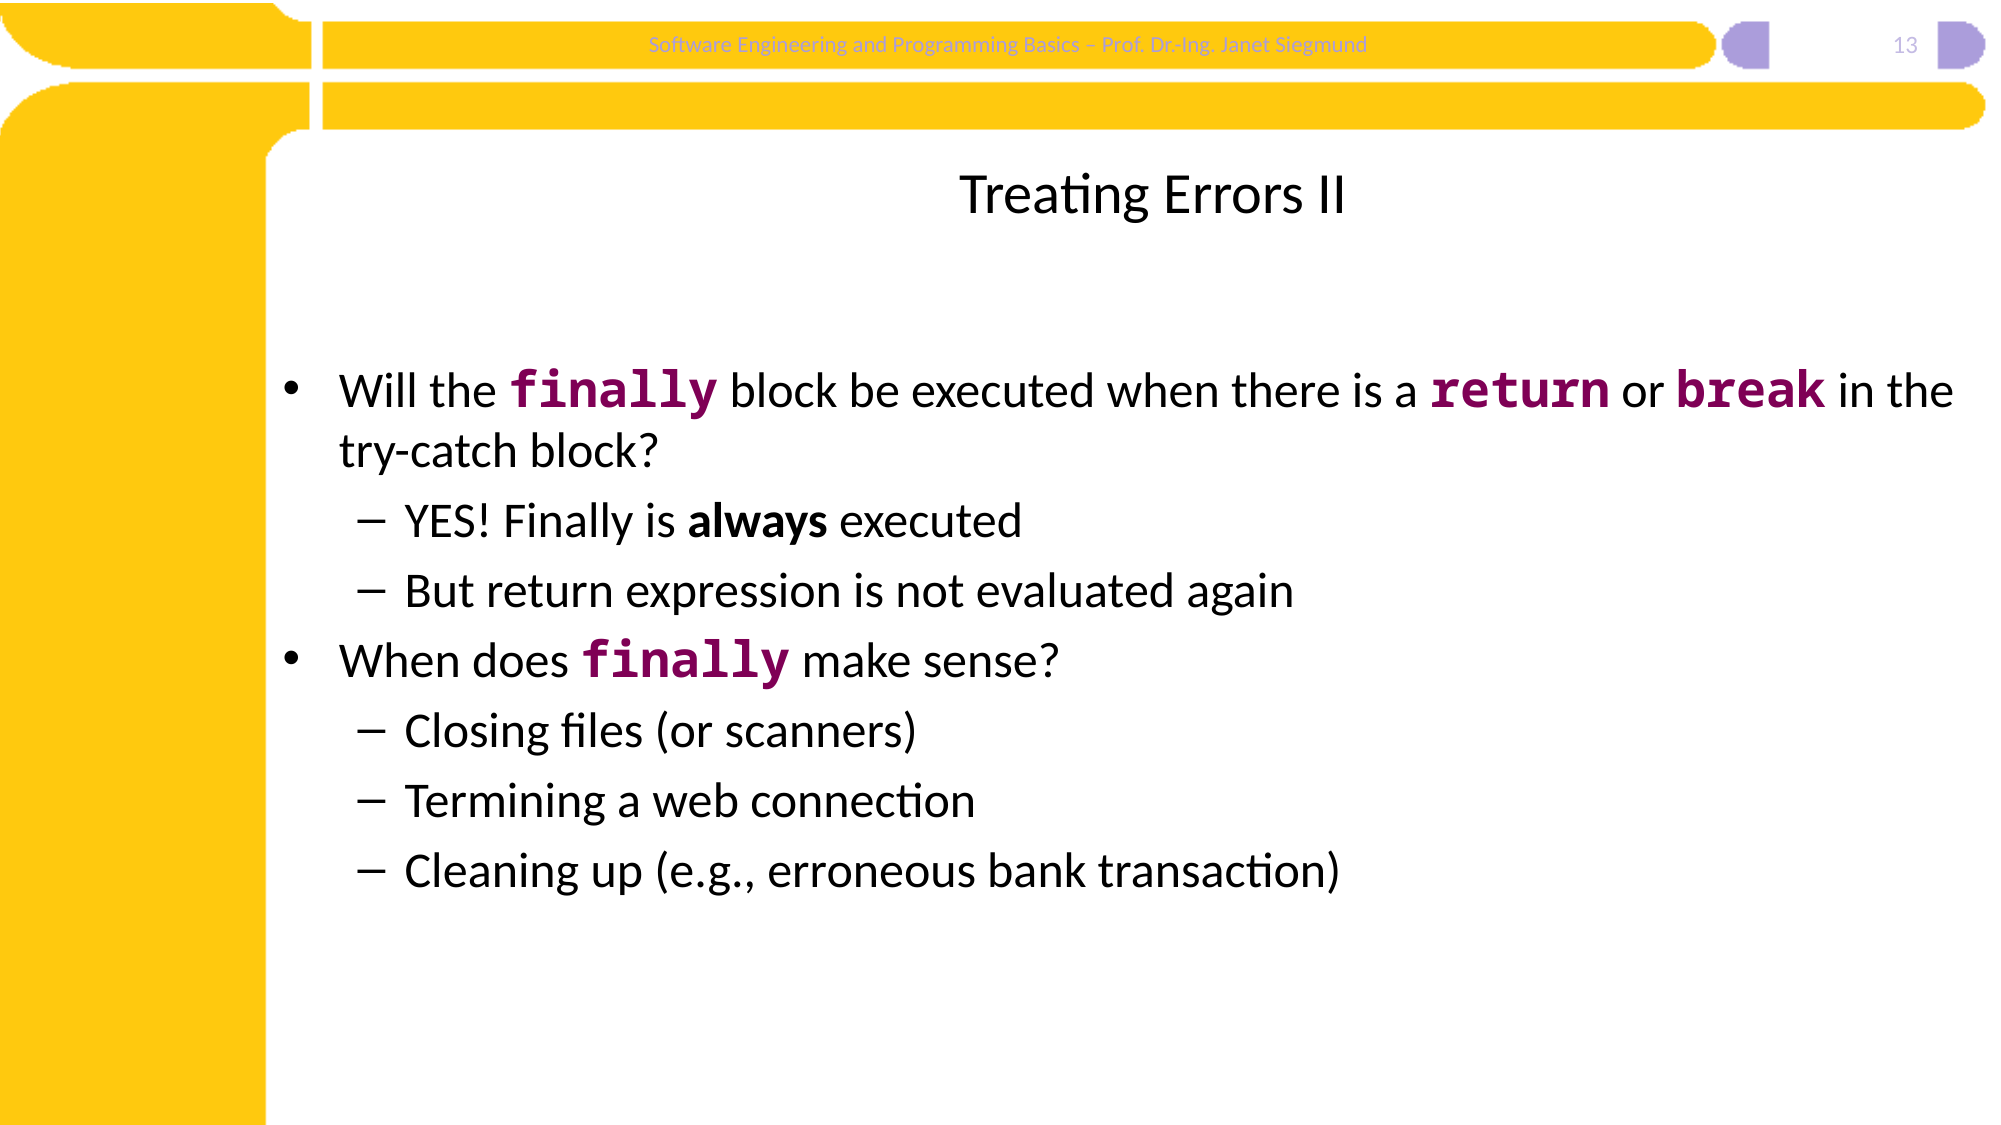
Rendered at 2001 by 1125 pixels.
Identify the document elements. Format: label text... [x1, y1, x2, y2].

title Treating Errors II [350, 136, 1957, 244]
list Will the finally block be executed when there is a return or break in the try-catch block? YES! Finally is always executed But return expression is not evaluated again When does finally make sense? Closing files (or scanners) Termining a web connection Cleaning up (e.g., erroneous bank transaction) [267, 349, 1993, 1104]
slide_number 13 [1767, 20, 1934, 67]
picture [0, 3, 1999, 1125]
